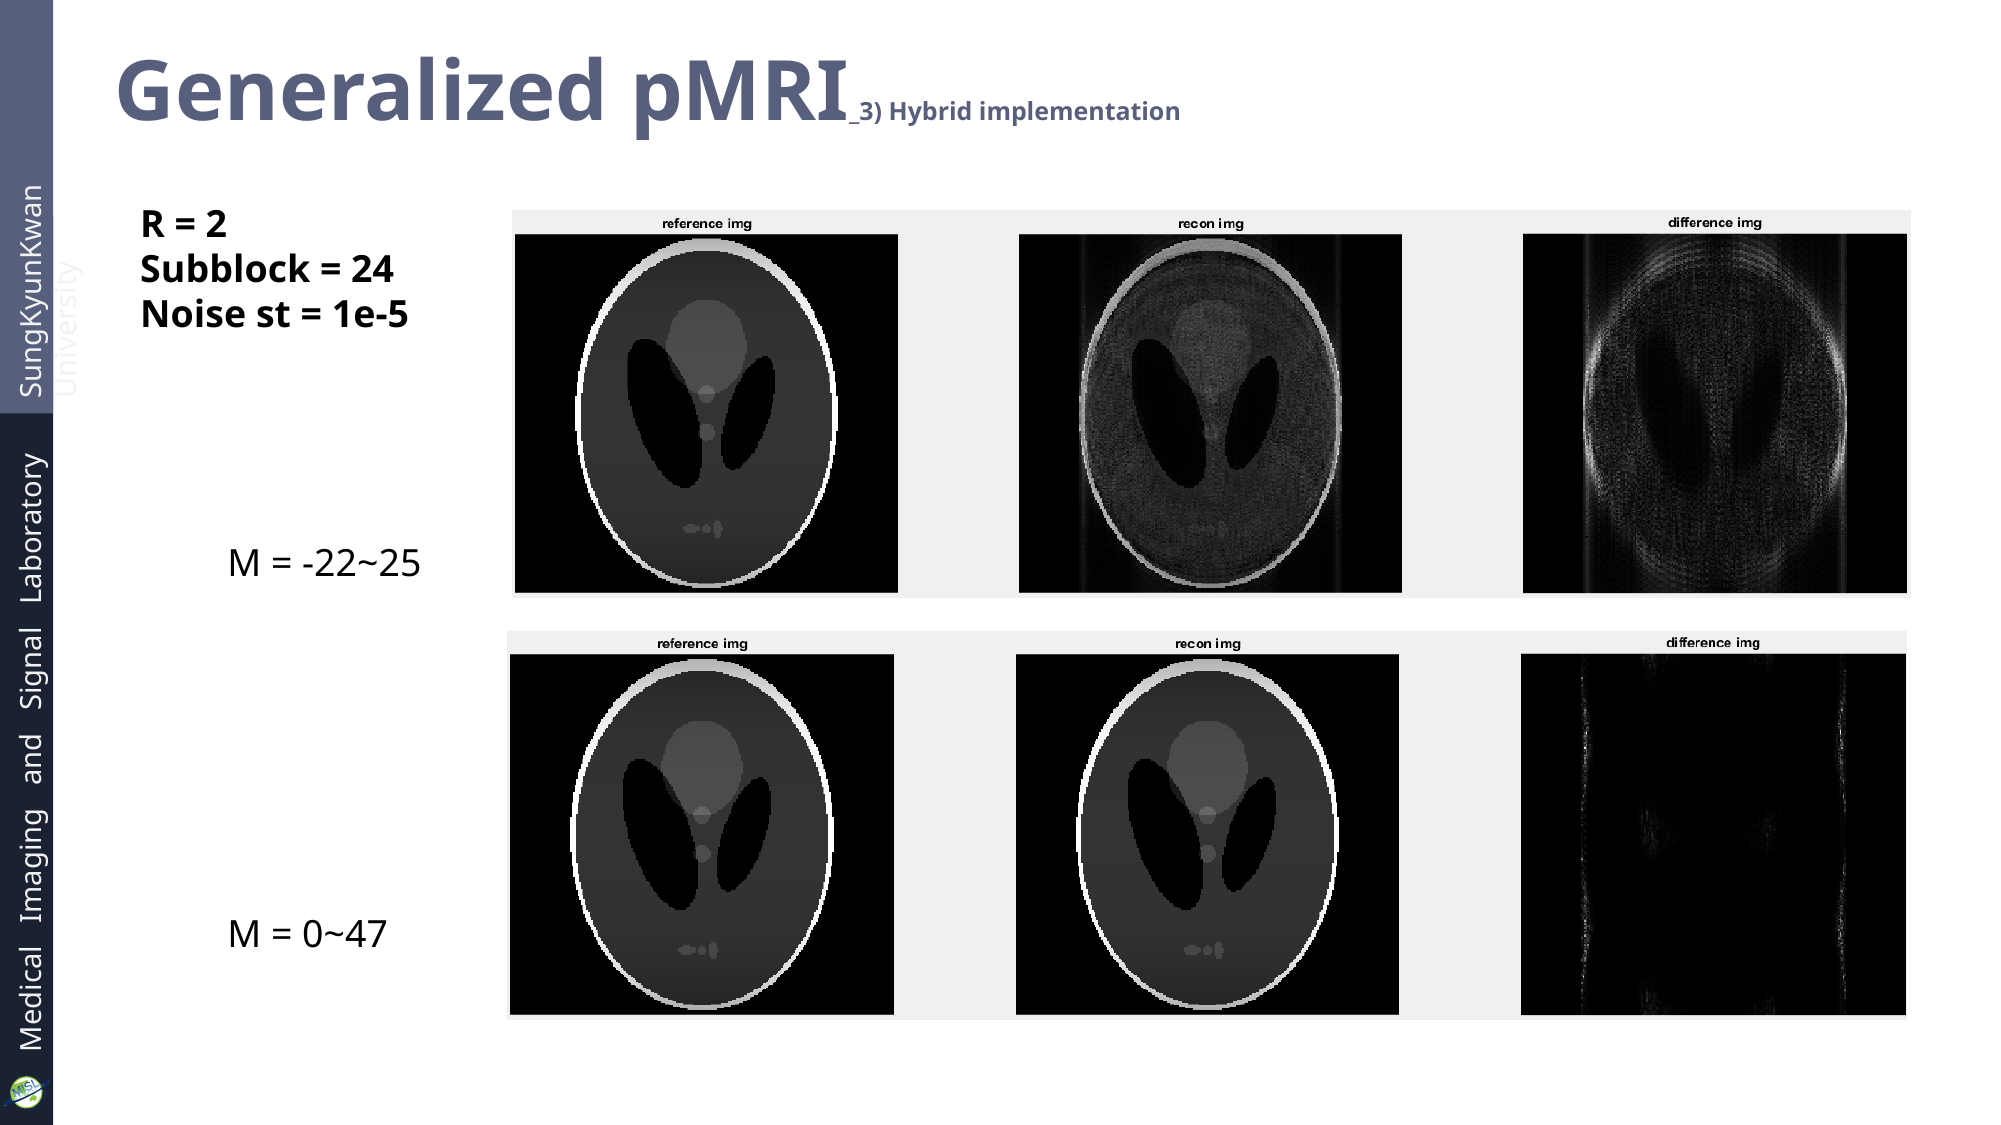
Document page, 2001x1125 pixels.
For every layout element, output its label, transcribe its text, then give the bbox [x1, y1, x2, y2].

picture [2, 1067, 51, 1116]
title Generalized pMRI_3) Hybrid implementation [99, 42, 1935, 133]
text_box R = 2 Subblock = 24 Noise st = 1e-5 [125, 192, 652, 343]
picture [512, 209, 1911, 599]
text_box M = 0~47 [212, 902, 488, 962]
text_box M = -22~25 [212, 531, 488, 591]
picture [507, 631, 1907, 1020]
